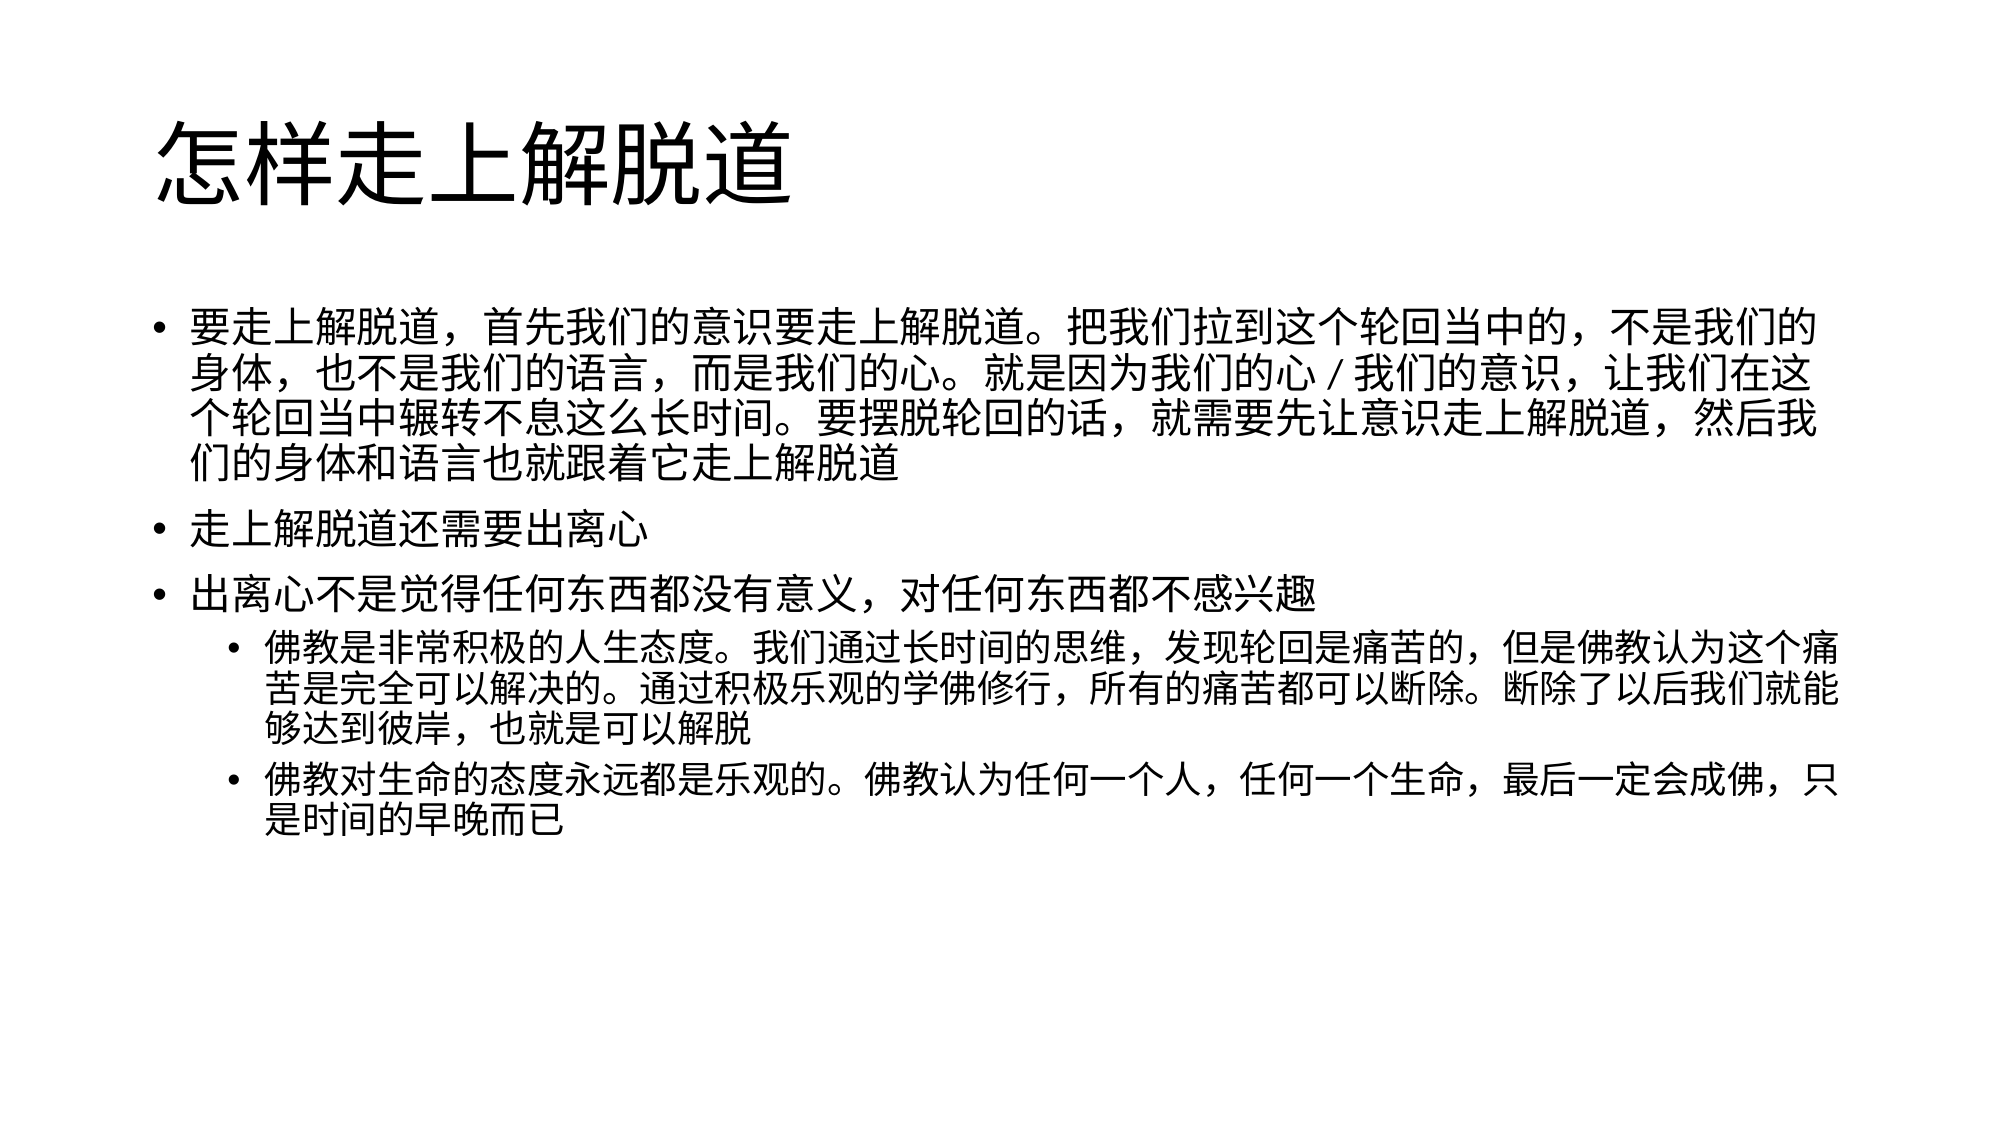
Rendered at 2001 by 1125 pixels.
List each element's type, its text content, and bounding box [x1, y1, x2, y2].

list 要走上解脱道，首先我们的意识要走上解脱道。把我们拉到这个轮回当中的，不是我们的身体，也不是我们的语言，而是我们的心。就是因为我们的心/我们的意识，让我们在这个轮回当中辗转不息这么长时间。要摆脱轮回的话，就需要先让意识走上解脱道，然后我们的身体和语言也就跟着它走上解脱道 走上解脱道还需要出离心 出离心不是觉得任何东西都没有意义，对任何东西都不感兴趣 佛教是非常积极的人生态度。我们通过长时间的思维，发现轮回是痛苦的，但是佛教认为这个痛苦是完全可以解决的。通过积极乐观的学佛修行，所有的痛苦都可以断除。断除了以后我们就能够达到彼岸，也就是可以解脱 佛教对生命的态度永远都是乐观的。佛教认为任何一个人，任何一个生命，最后一定会成佛，只是时间的早晚而已 [137, 299, 1863, 1014]
title 怎样走上解脱道 [137, 59, 1863, 278]
